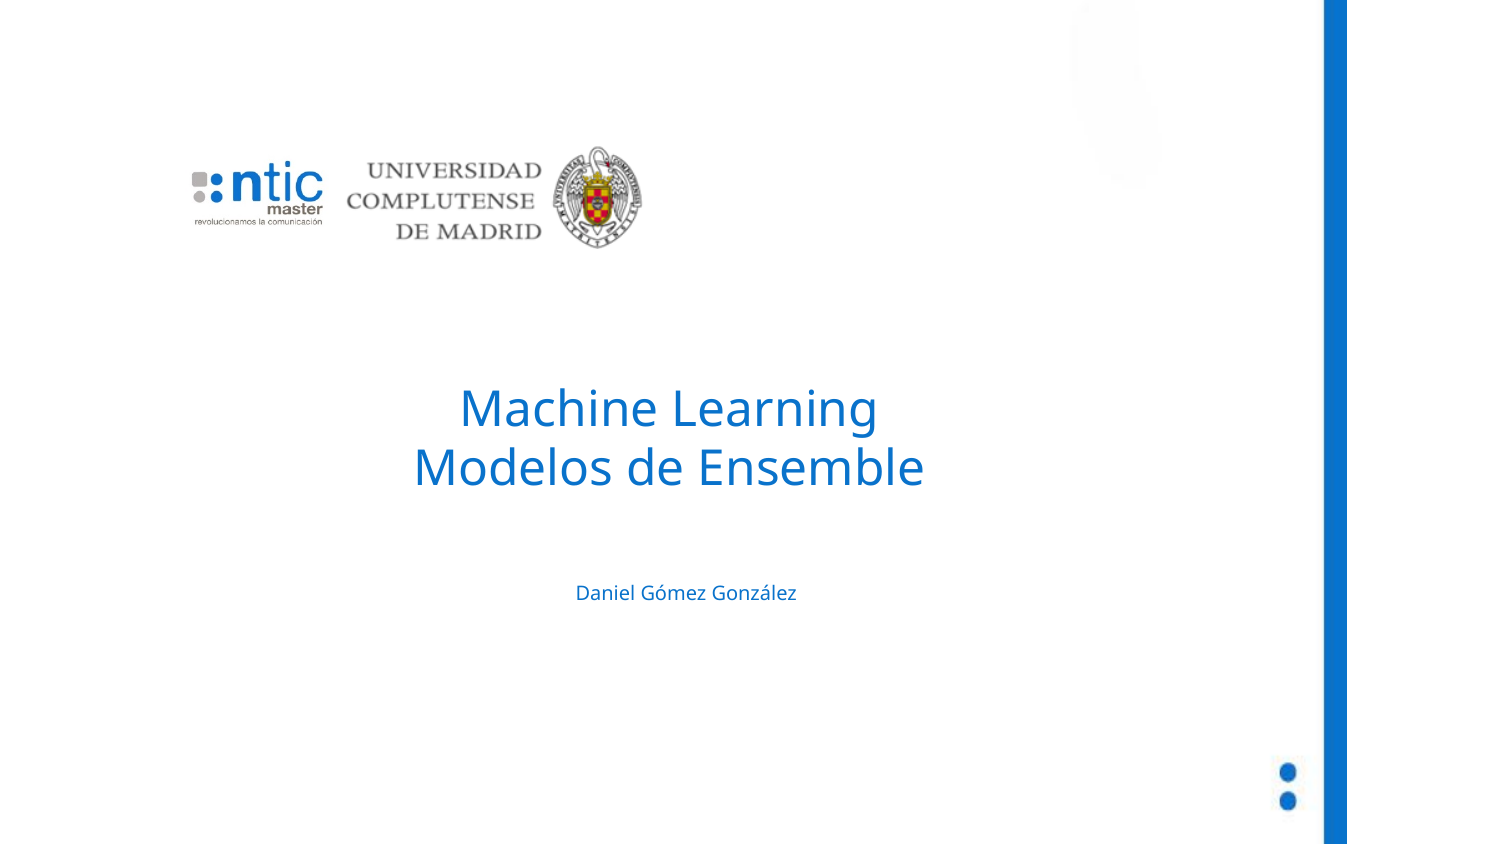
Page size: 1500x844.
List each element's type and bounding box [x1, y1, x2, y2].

picture [84, 0, 1347, 844]
